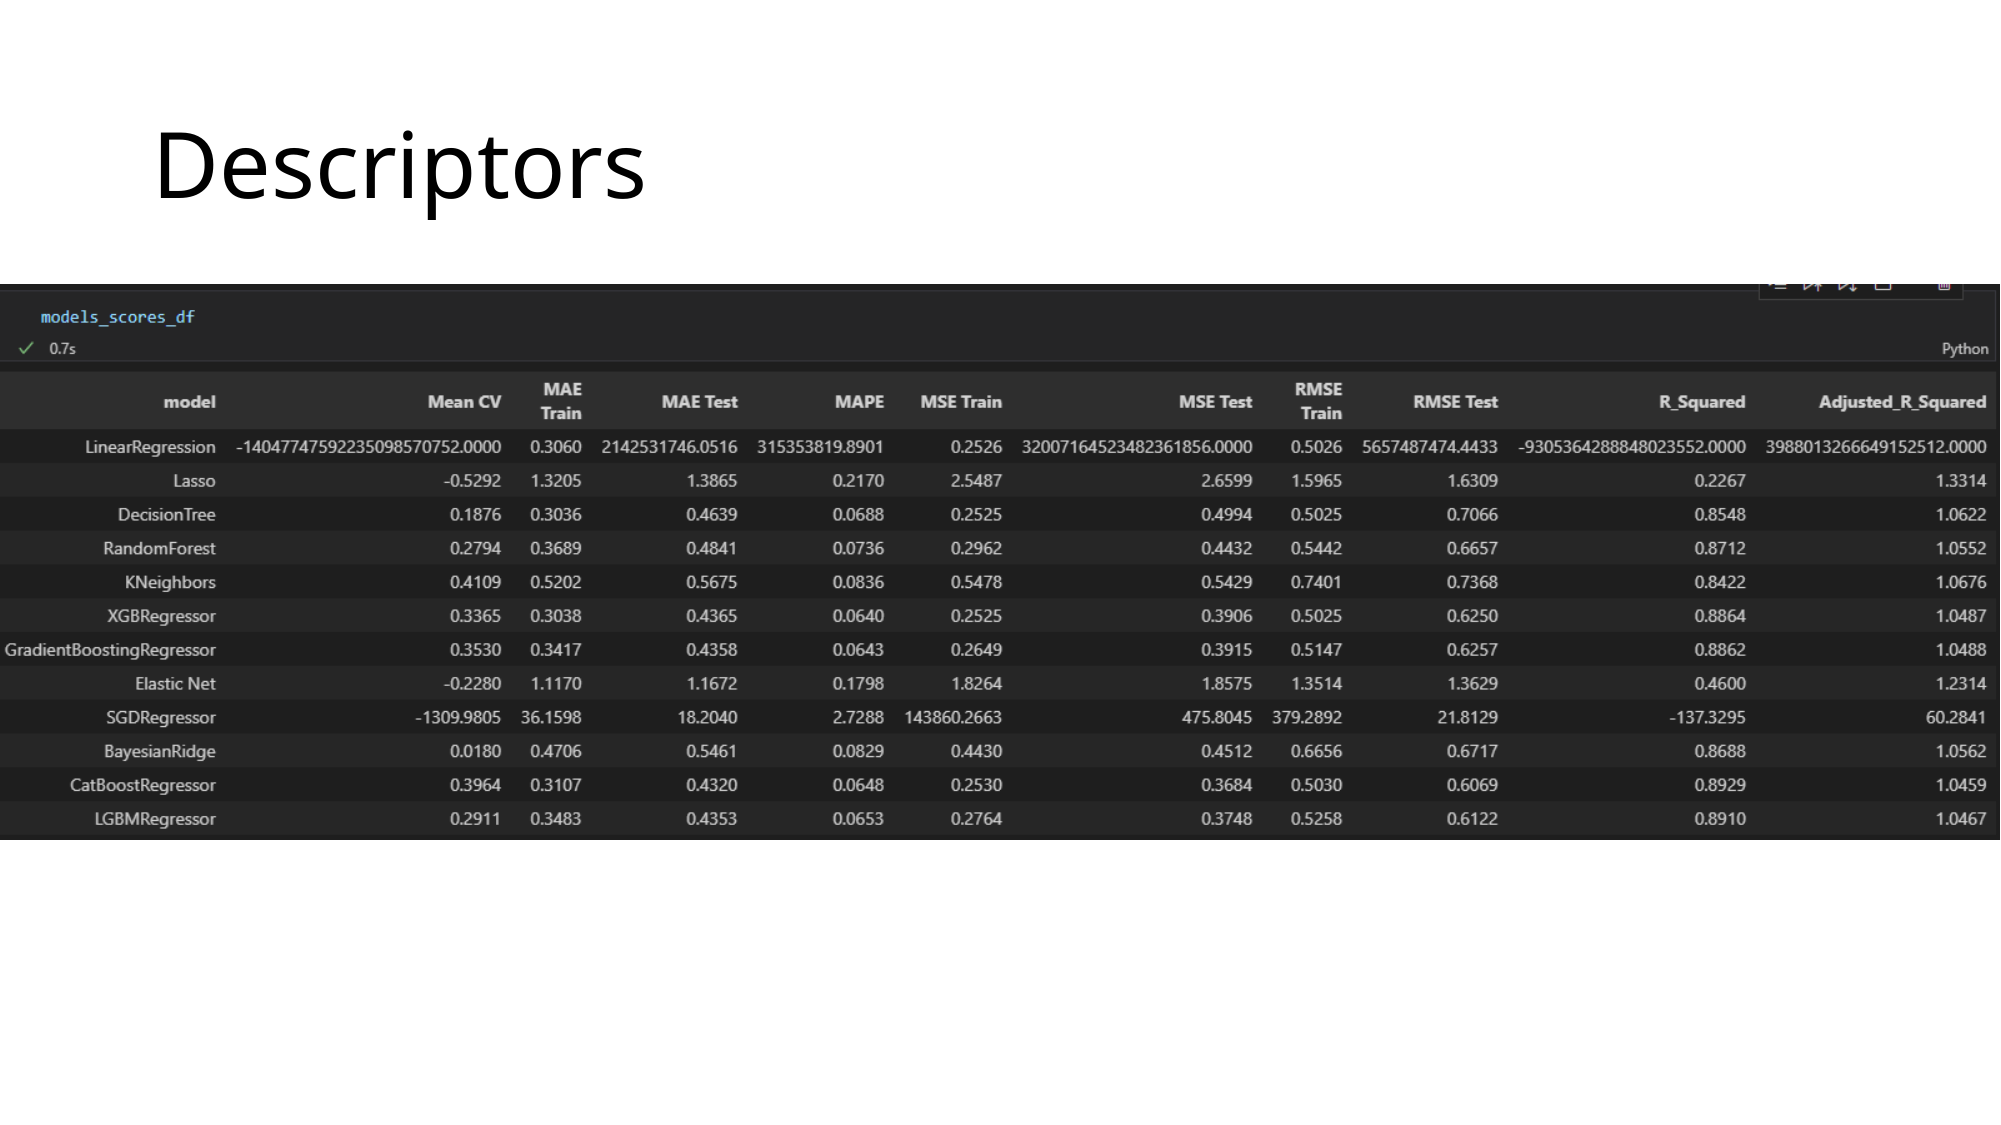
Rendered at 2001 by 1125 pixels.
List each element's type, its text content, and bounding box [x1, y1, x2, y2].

picture [0, 284, 2000, 840]
title Descriptors [137, 59, 1863, 278]
